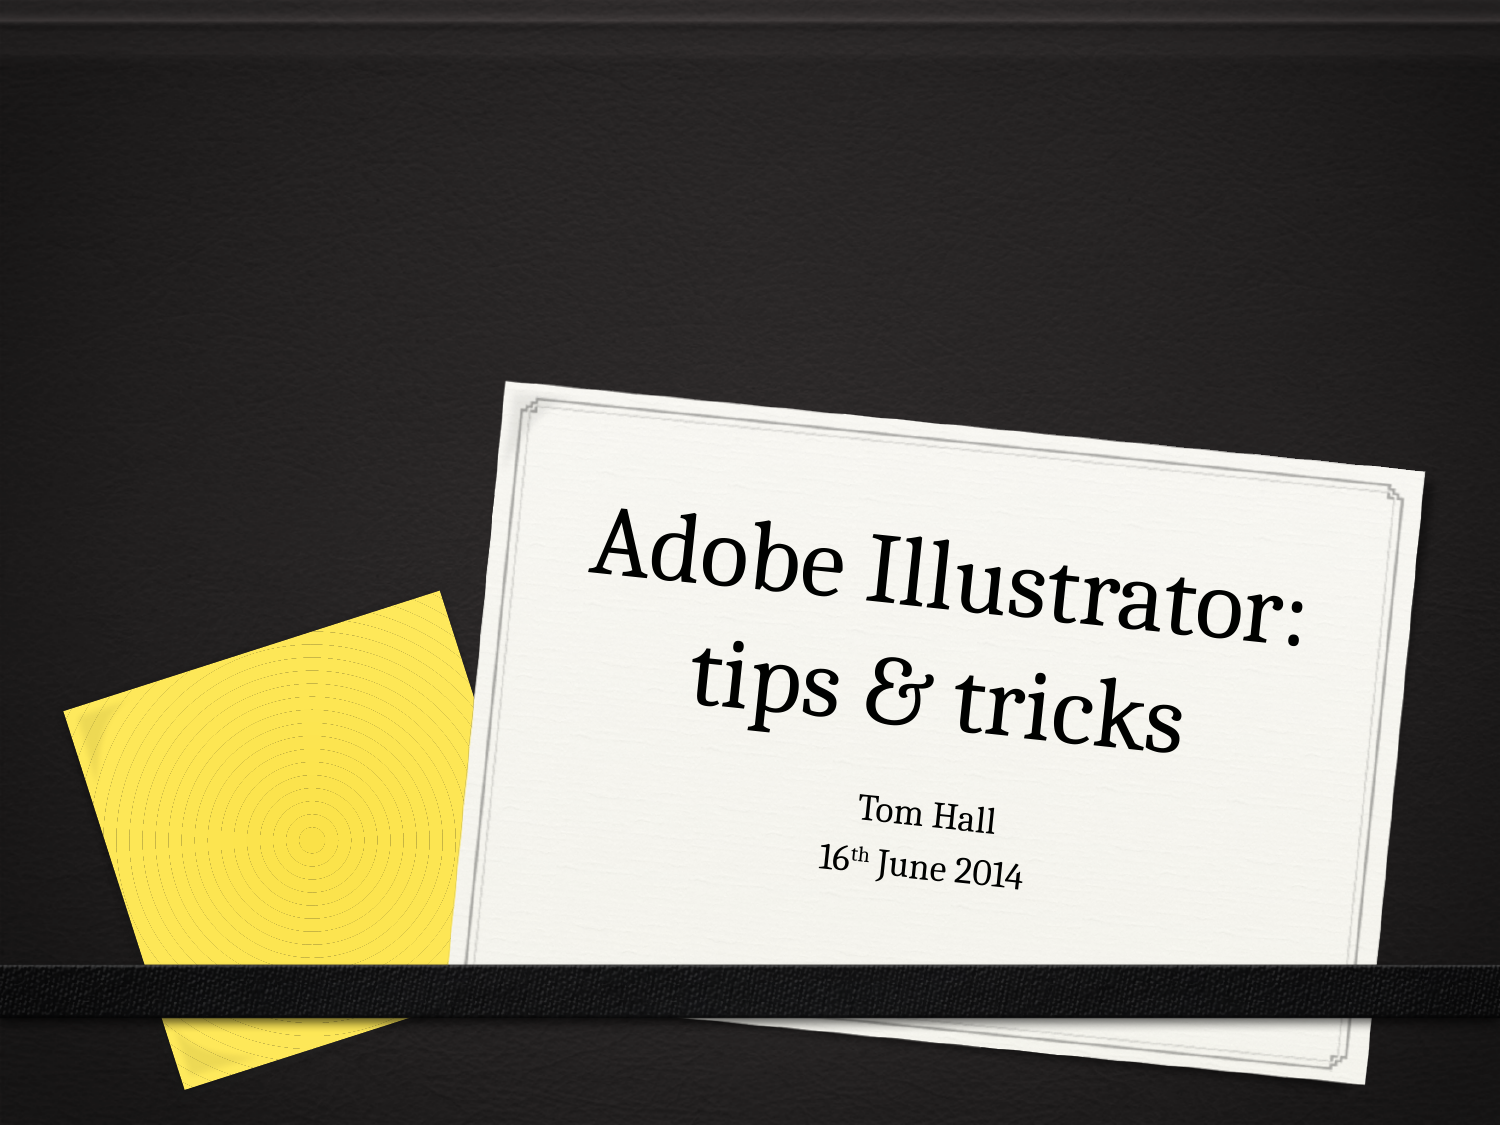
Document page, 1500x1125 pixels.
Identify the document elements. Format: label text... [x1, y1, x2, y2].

picture [0, 379, 1500, 1102]
subtitle Tom Hall 16th June 2014 [518, 740, 1326, 994]
picture [69, 693, 157, 788]
title Adobe Illustrator: tips & tricks [536, 453, 1355, 798]
